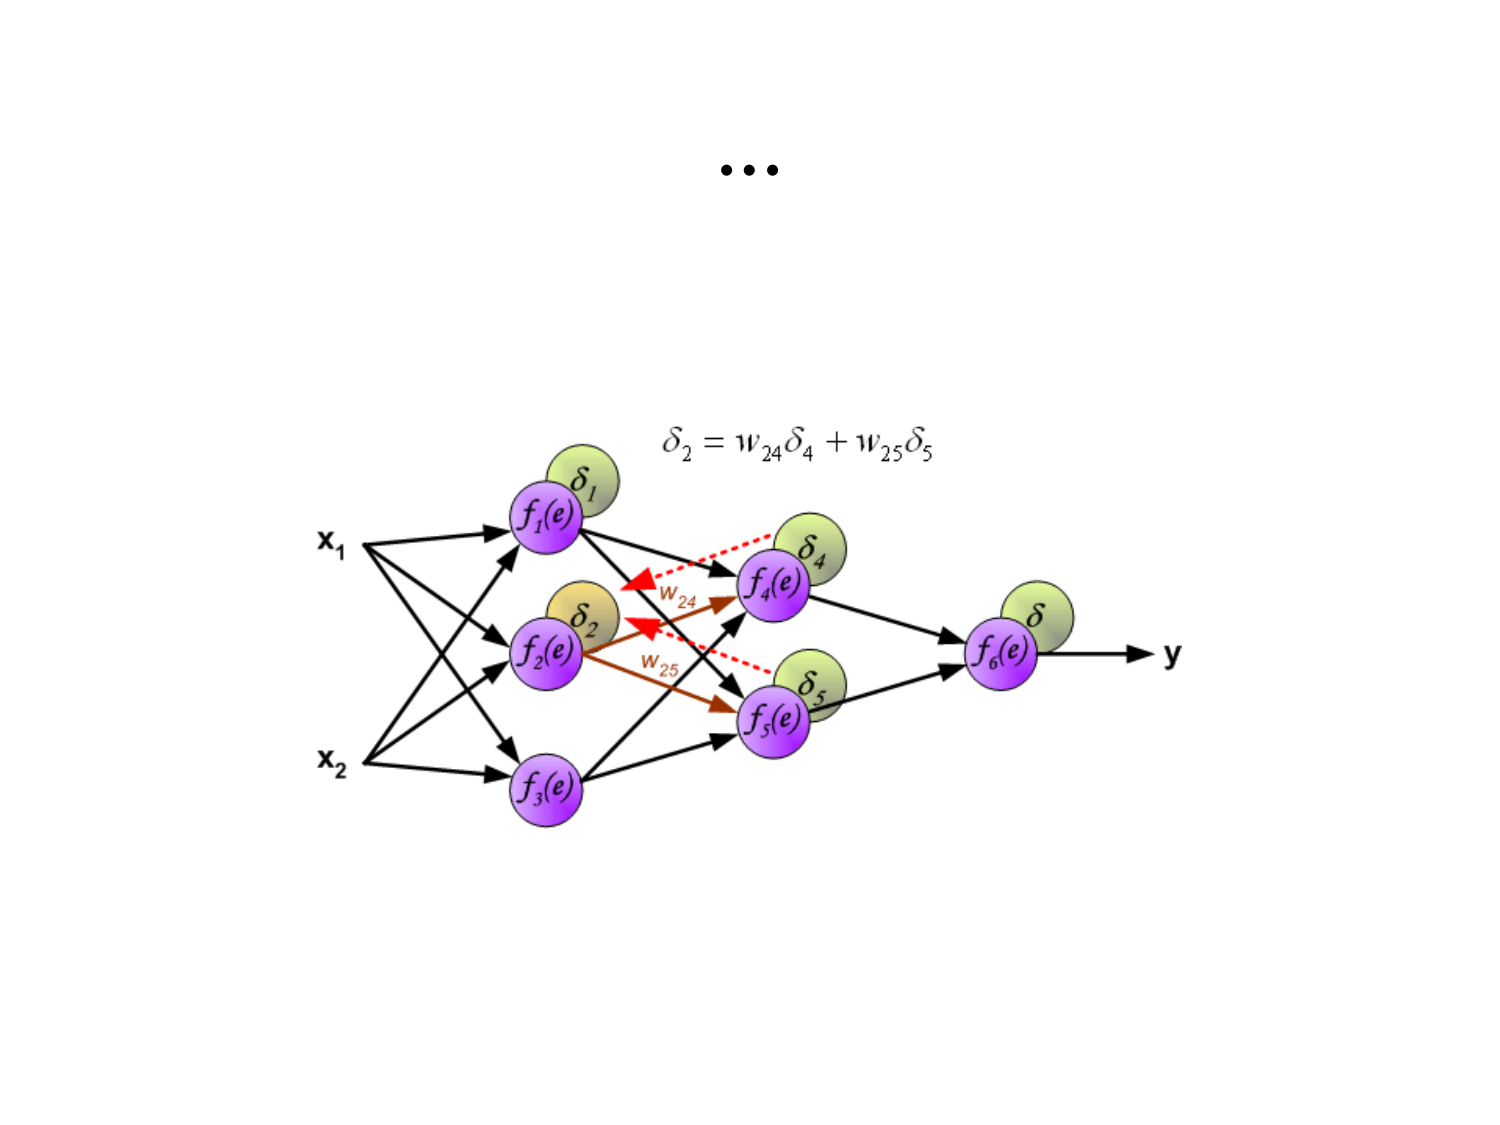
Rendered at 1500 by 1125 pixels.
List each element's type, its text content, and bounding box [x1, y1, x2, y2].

title … [75, 45, 1425, 233]
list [317, 413, 1183, 855]
